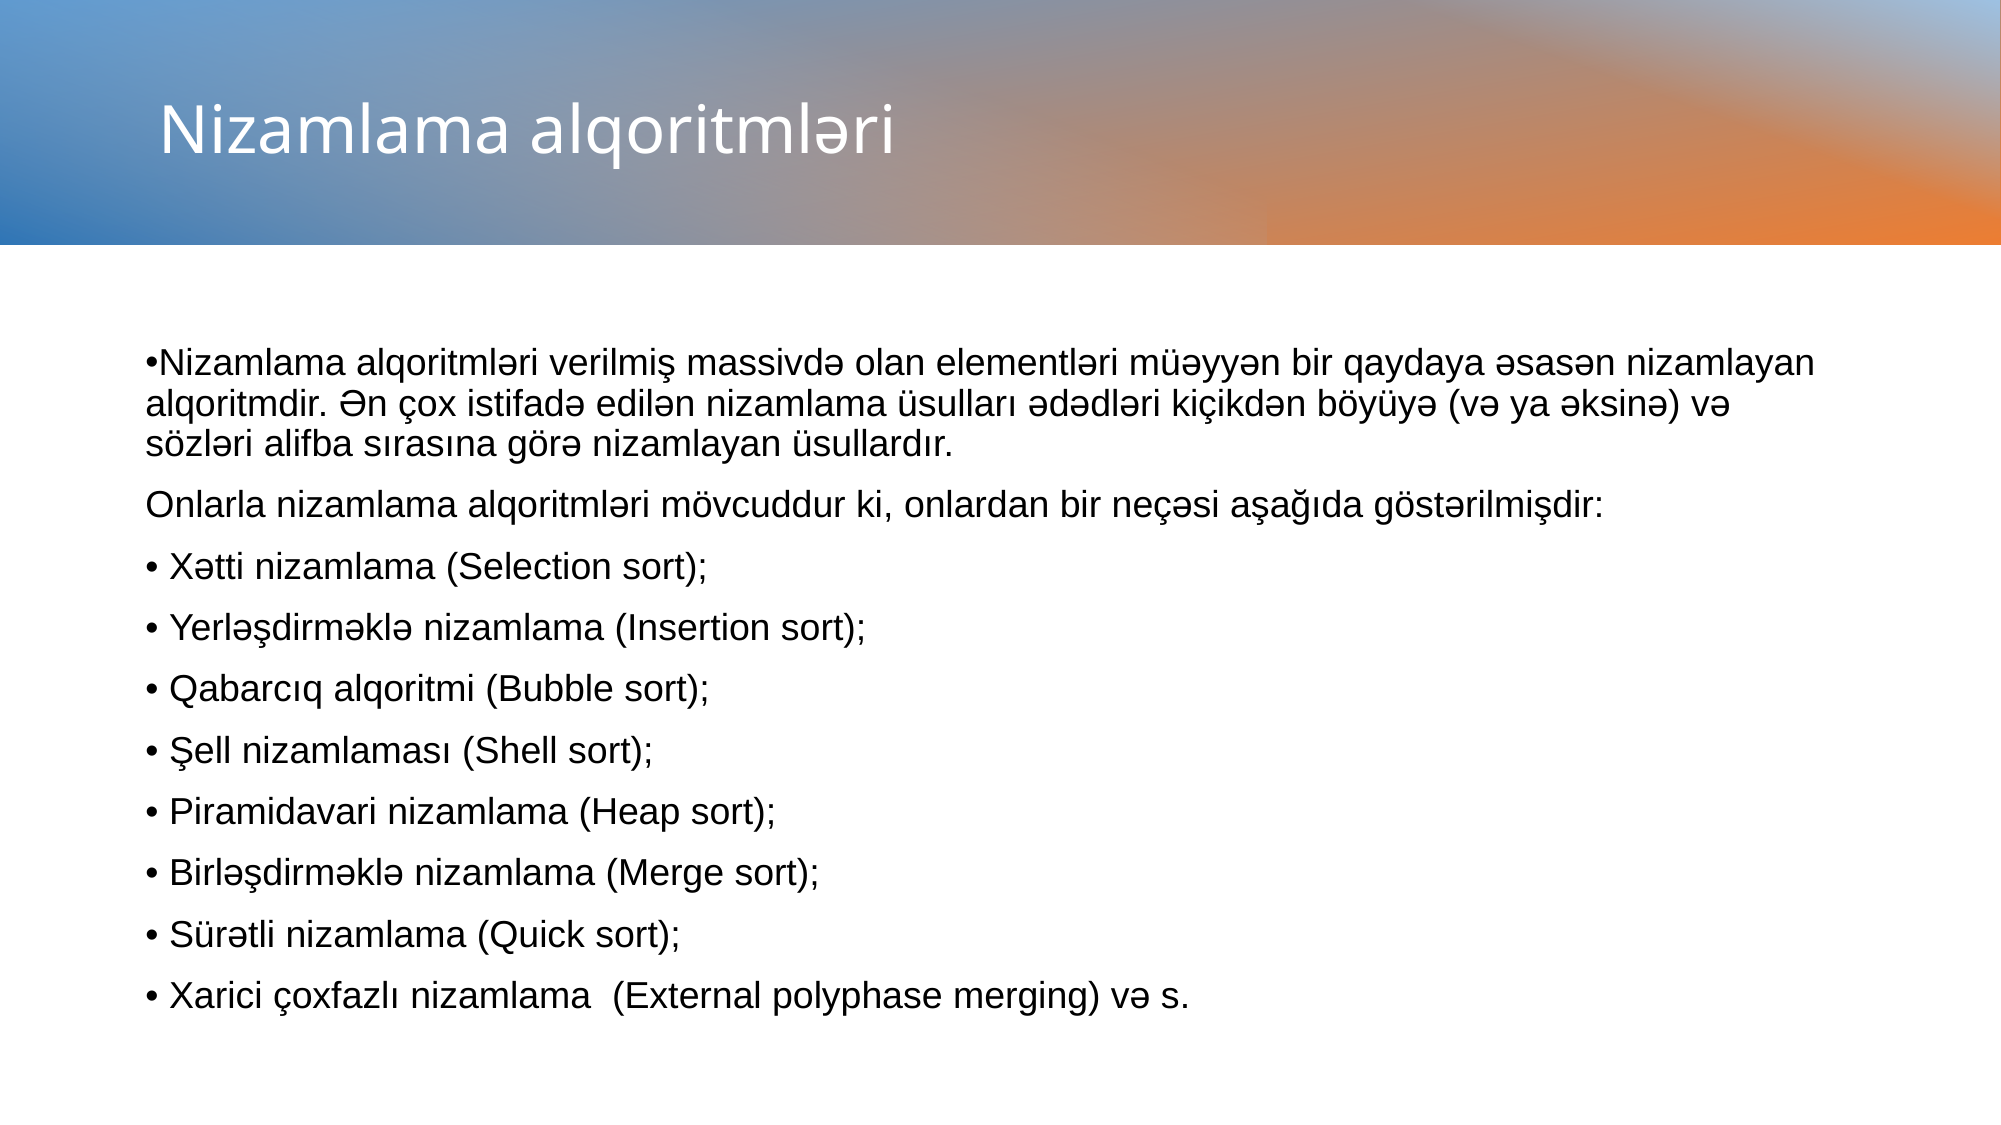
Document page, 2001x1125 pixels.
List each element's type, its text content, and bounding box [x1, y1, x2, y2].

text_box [0, 0, 2000, 245]
list Nizamlama alqoritmləri verilmiş massivdə olan elementləri müəyyən bir qaydaya əsasən nizamlayan alqoritmdir. Ən çox istifadə edilən nizamlama üsulları ədədləri kiçikdən böyüyə (və ya əksinə) və sözləri alifba sırasına görə nizamlayan üsullardır. Onlarla nizamlama alqoritmləri mövcuddur ki, onlardan bir neçəsi aşağıda göstərilmişdir: • Xətti nizamlama (Selection sort); • Yerləşdirməklə nizamlama (Insertion sort); • Qabarcıq alqoritmi (Bubble sort); • Şell nizamlaması (Shell sort); • Piramidavari nizamlama (Heap sort); • Birləşdirməklə nizamlama (Merge sort); • Sürətli nizamlama (Quick sort); • Xarici çoxfazlı nizamlama (External polyphase merging) və s. [130, 335, 1861, 980]
